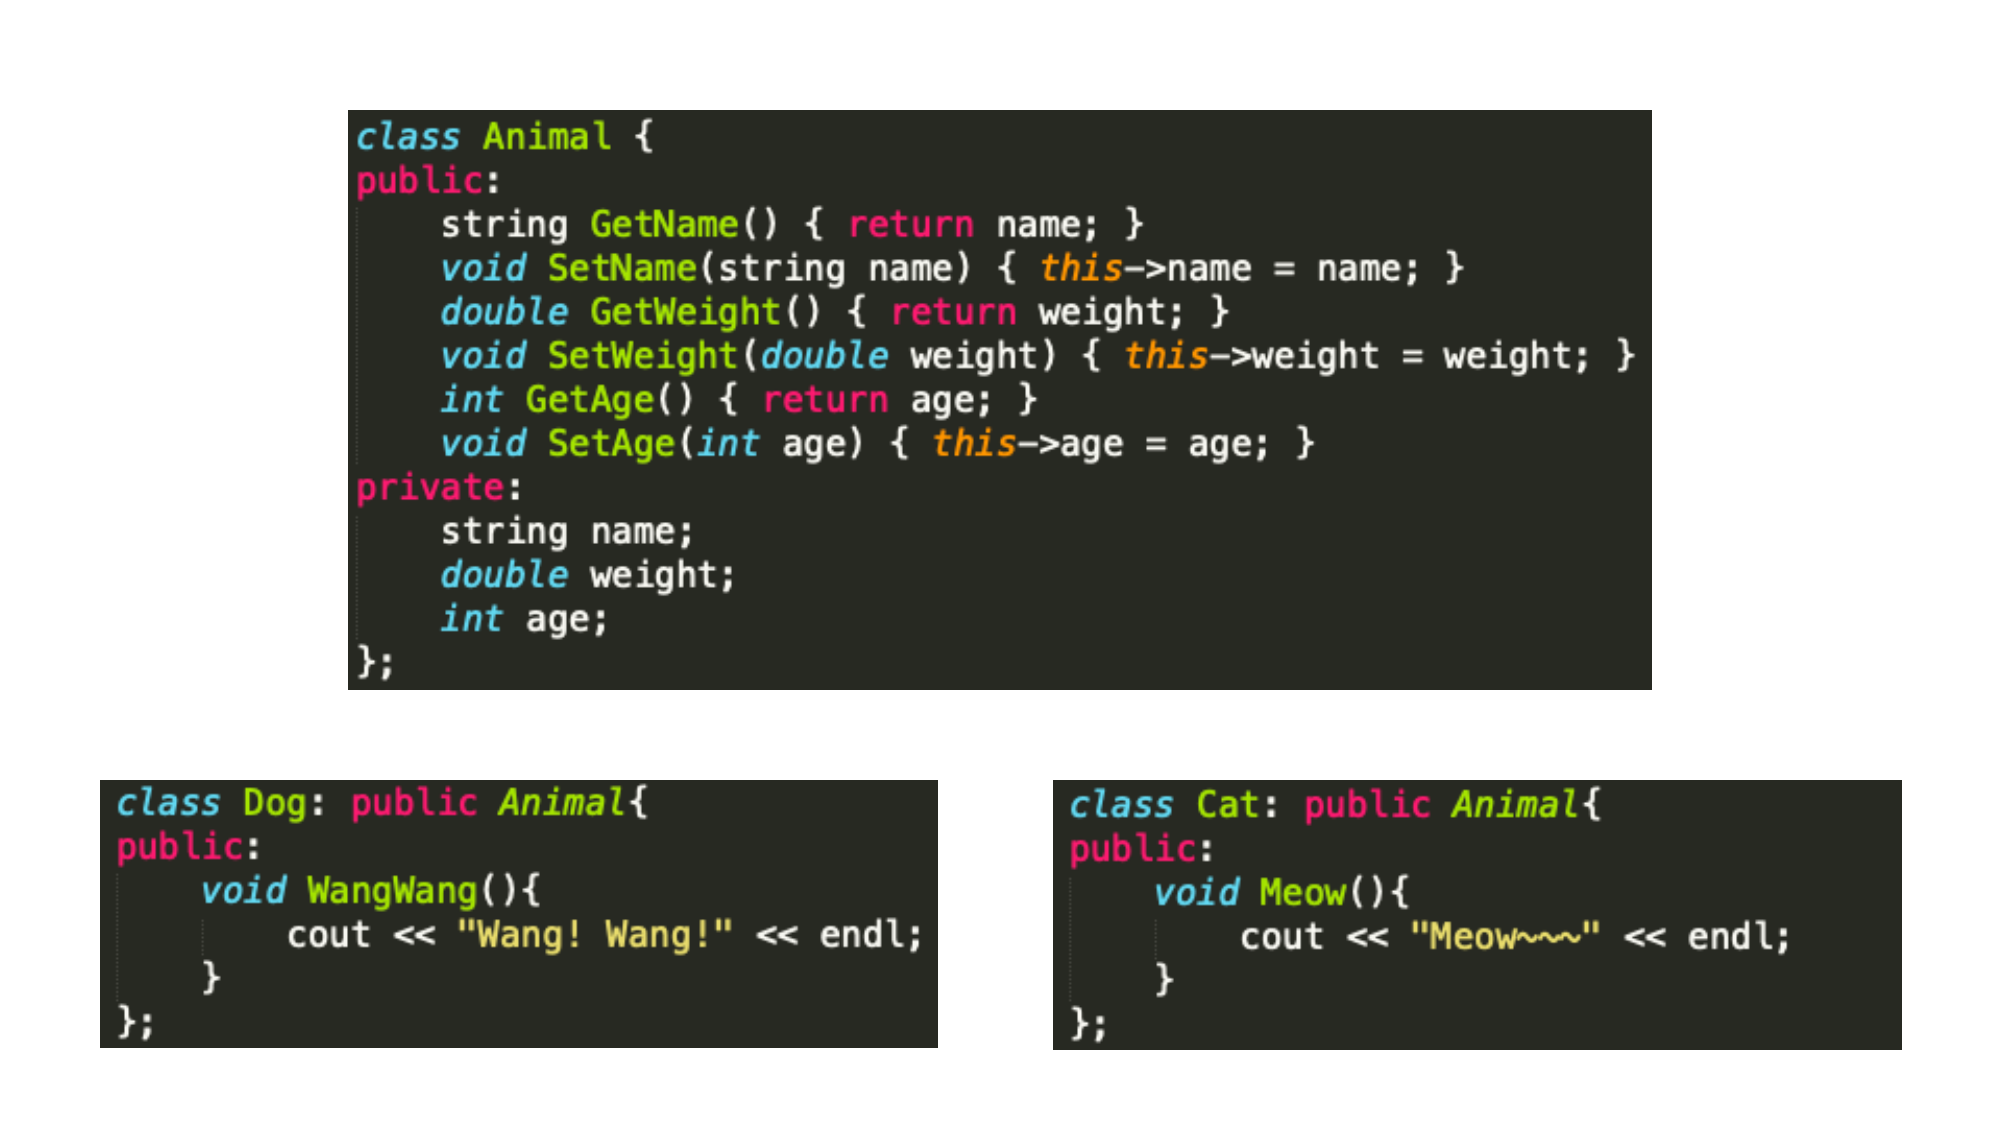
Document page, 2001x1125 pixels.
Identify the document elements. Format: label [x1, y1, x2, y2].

picture [348, 110, 1652, 690]
picture [100, 780, 938, 1048]
picture [1053, 780, 1902, 1050]
